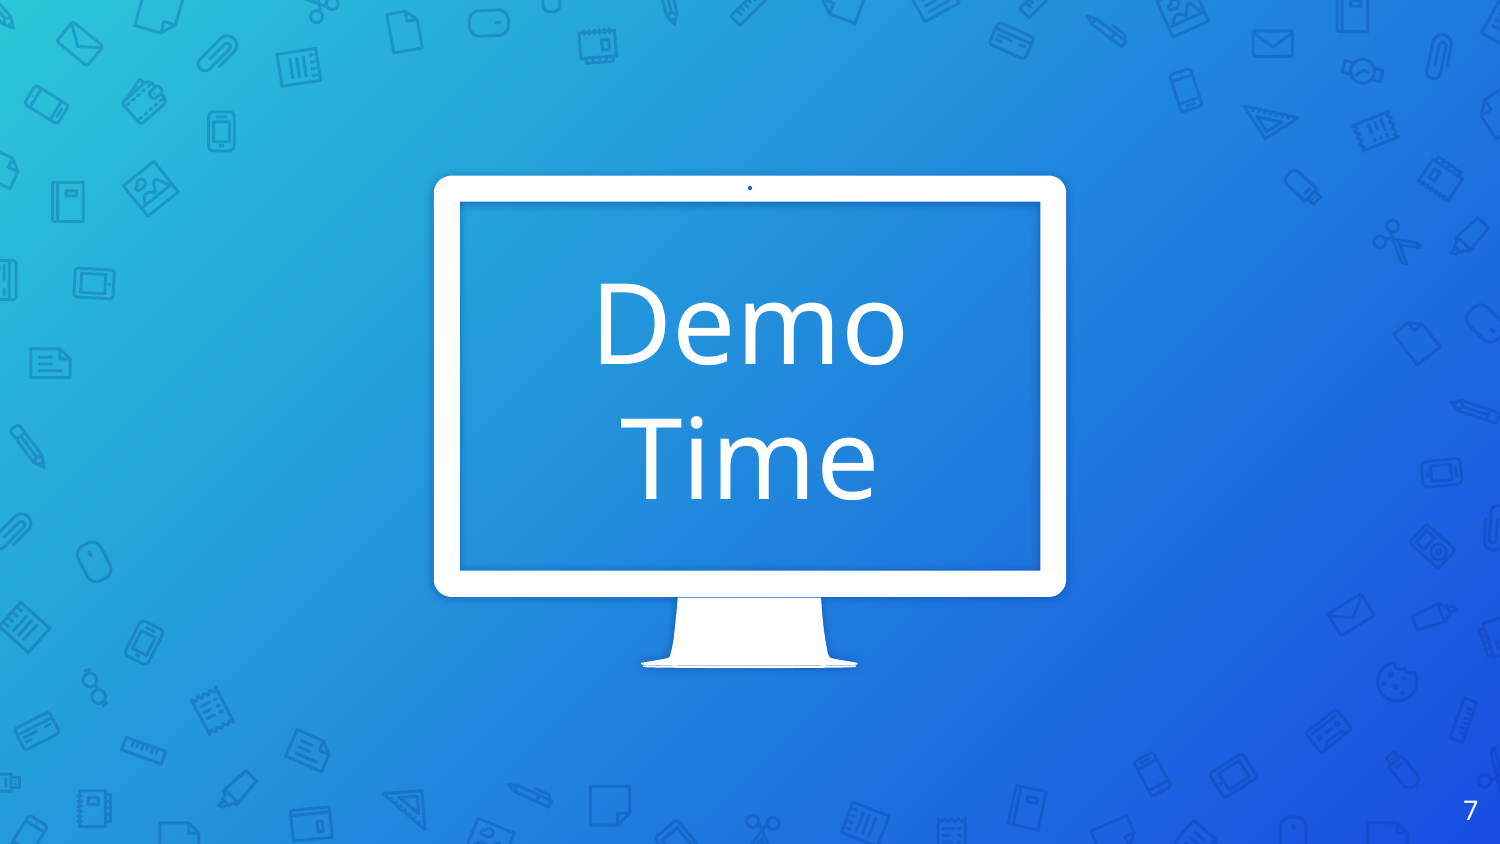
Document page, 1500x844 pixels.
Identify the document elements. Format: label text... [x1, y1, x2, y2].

text_box Demo Time [460, 201, 1040, 572]
slide_number 7 [1403, 779, 1494, 844]
text_box [433, 175, 1067, 669]
